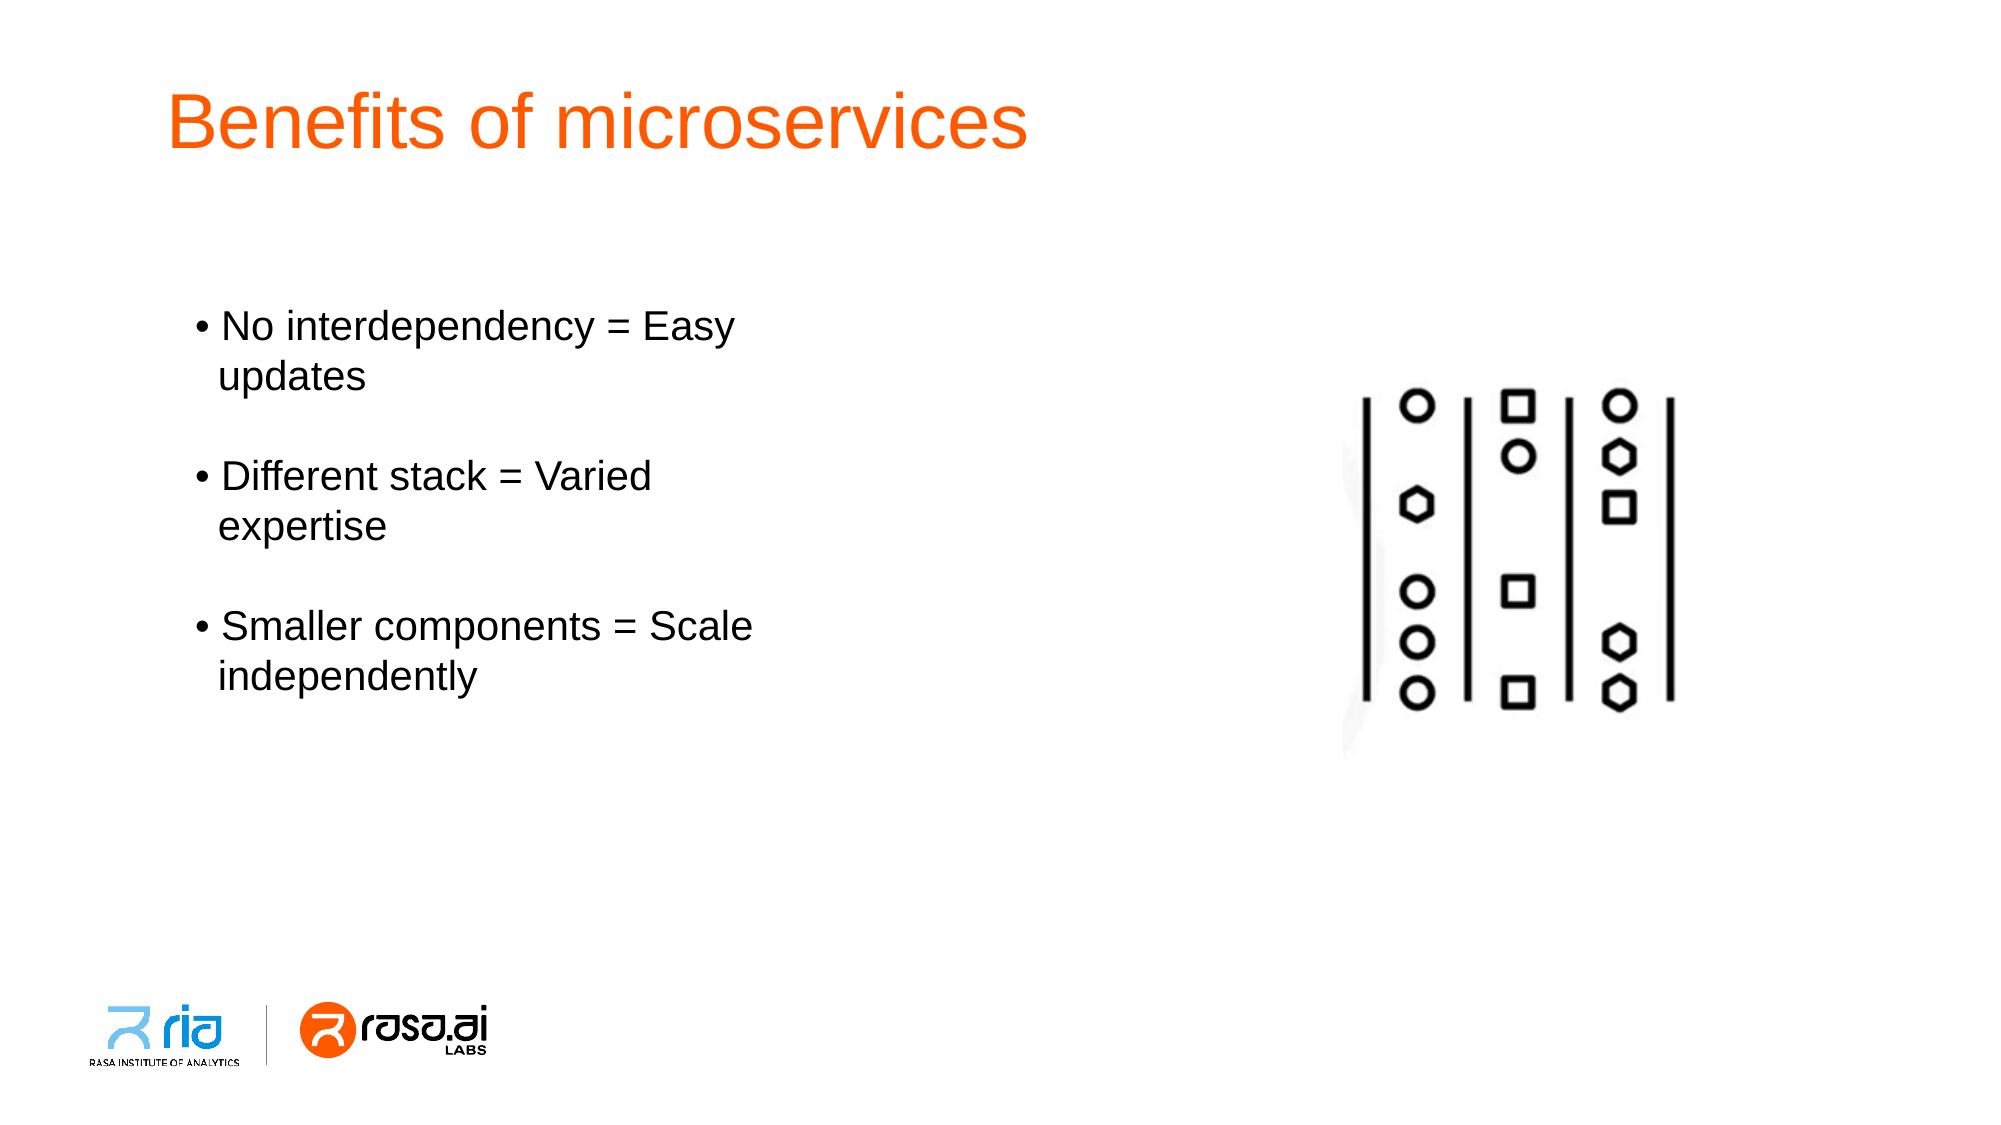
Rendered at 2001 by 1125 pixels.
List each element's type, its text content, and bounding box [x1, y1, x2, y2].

picture [1343, 349, 1699, 761]
text_box • No interdependency = Easy updates • Different stack = Varied expertise • Smaller components = Scale independently [180, 291, 1181, 756]
title Benefits of microservices [166, 70, 1832, 166]
picture [78, 992, 250, 1078]
